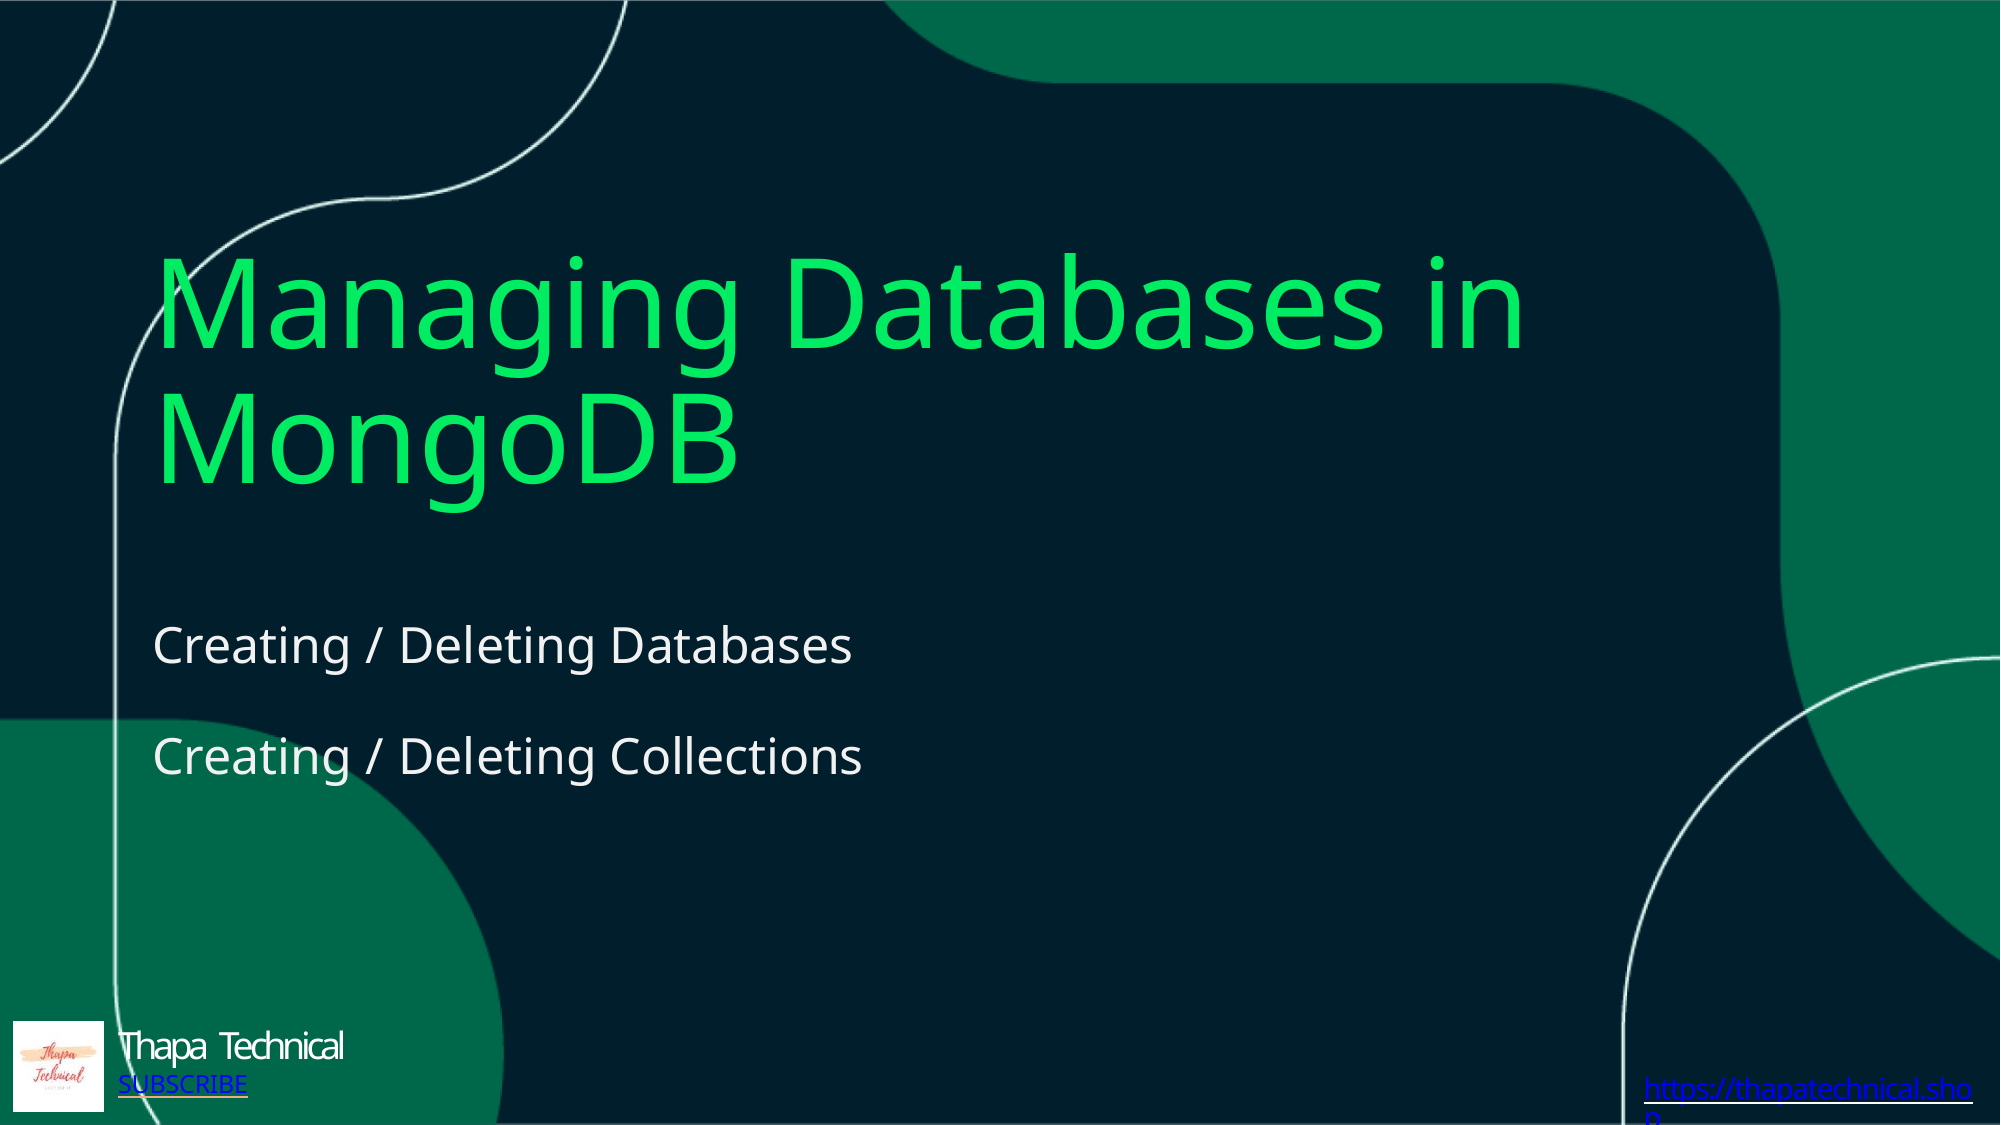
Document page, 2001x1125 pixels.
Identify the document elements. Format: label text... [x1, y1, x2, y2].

subtitle Creating / Deleting Databases Creating / Deleting Collections [150, 585, 1158, 1125]
text_box Thapa Technical SUBSCRIBE [116, 1017, 150, 1103]
picture [0, 0, 2000, 1125]
title Managing Databases in MongoDB [150, 219, 1711, 509]
text_box https://thapatechnical.shop [1641, 1066, 1987, 1111]
